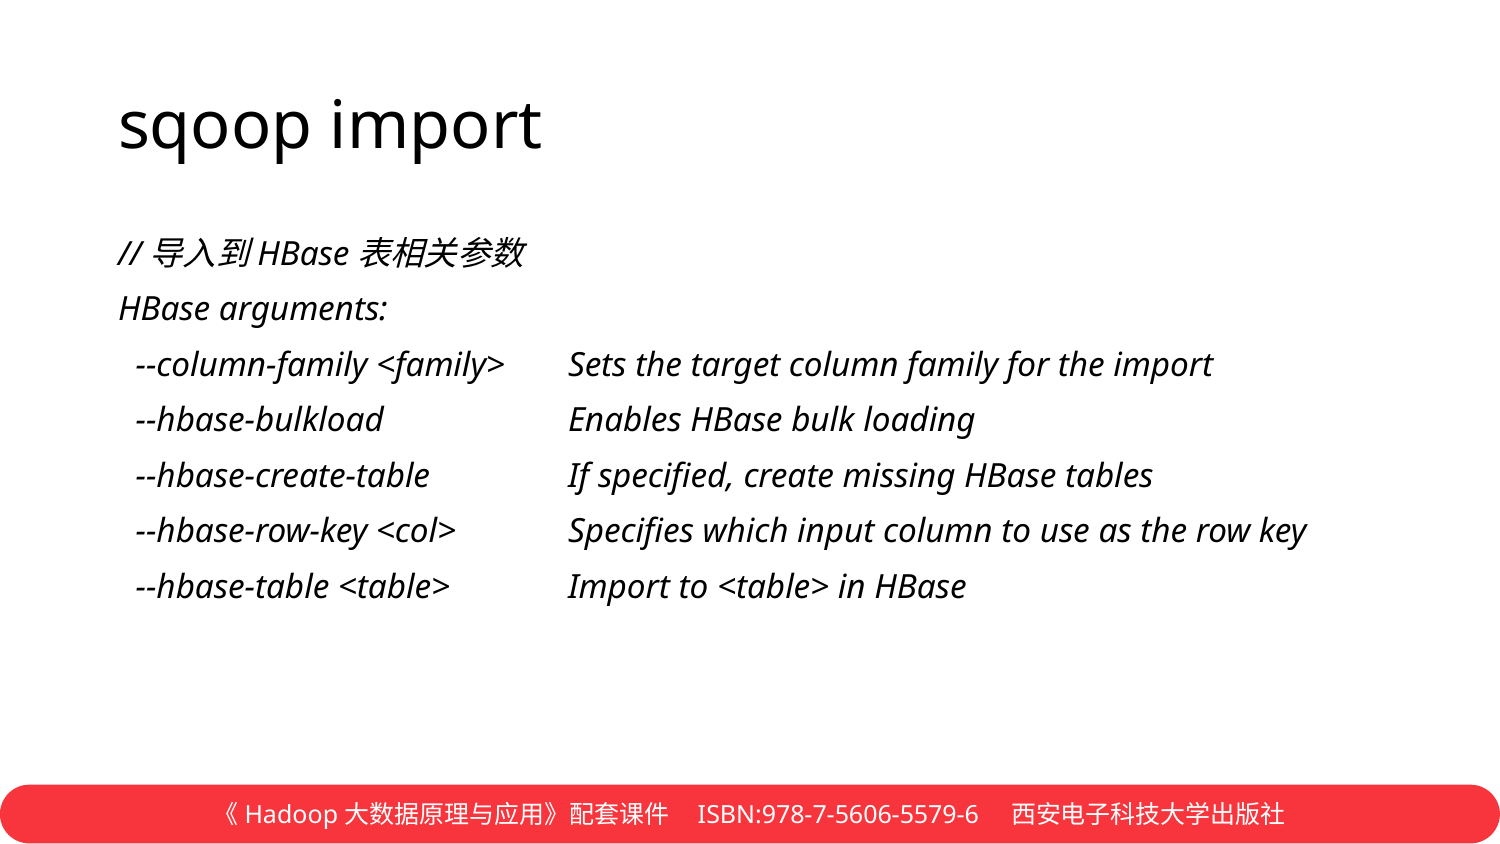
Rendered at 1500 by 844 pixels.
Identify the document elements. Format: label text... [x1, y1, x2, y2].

title sqoop import [103, 44, 1397, 208]
list //导入到HBase表相关参数 HBase arguments: --column-family <family> Sets the target column family for the import --hbase-bulkload Enables HBase bulk loading --hbase-create-table If specified, create missing HBase tables --hbase-row-key <col> Specifies which input column to use as the row key --hbase-table <table> Import to <table> in HBase [103, 224, 1397, 760]
